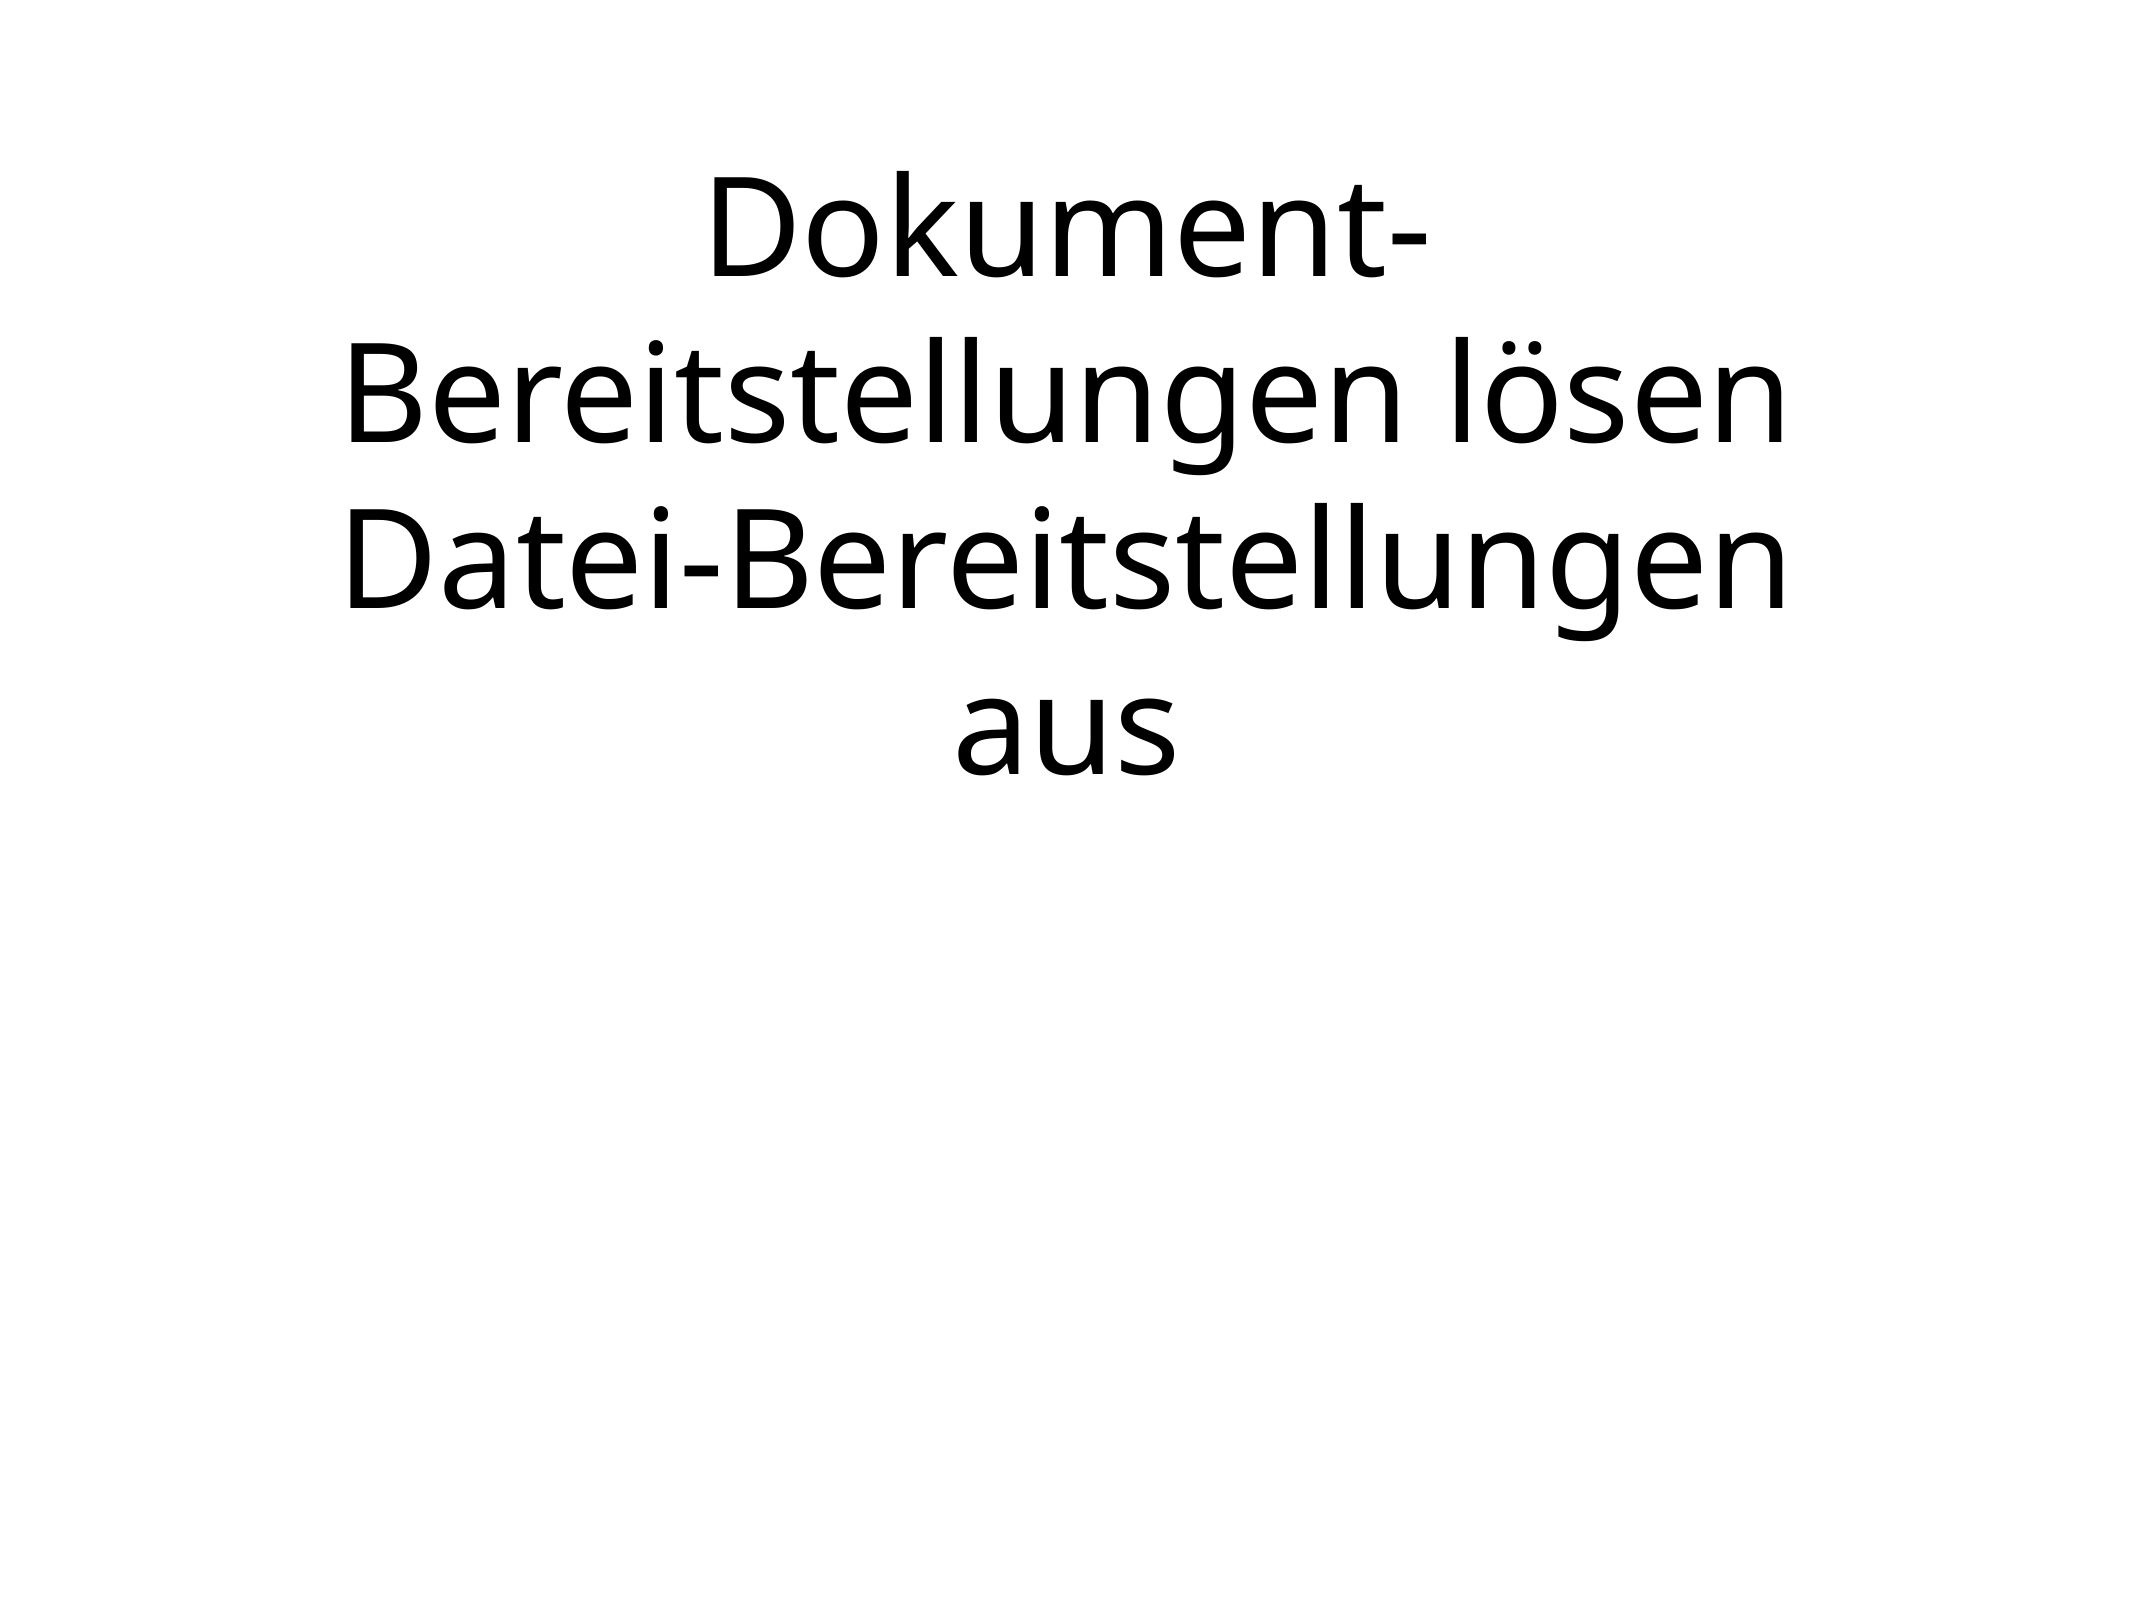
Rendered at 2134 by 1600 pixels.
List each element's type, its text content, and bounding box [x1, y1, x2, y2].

title Dokument-Bereitstellungen lösen Datei-Bereitstellungen aus [207, 268, 1926, 811]
